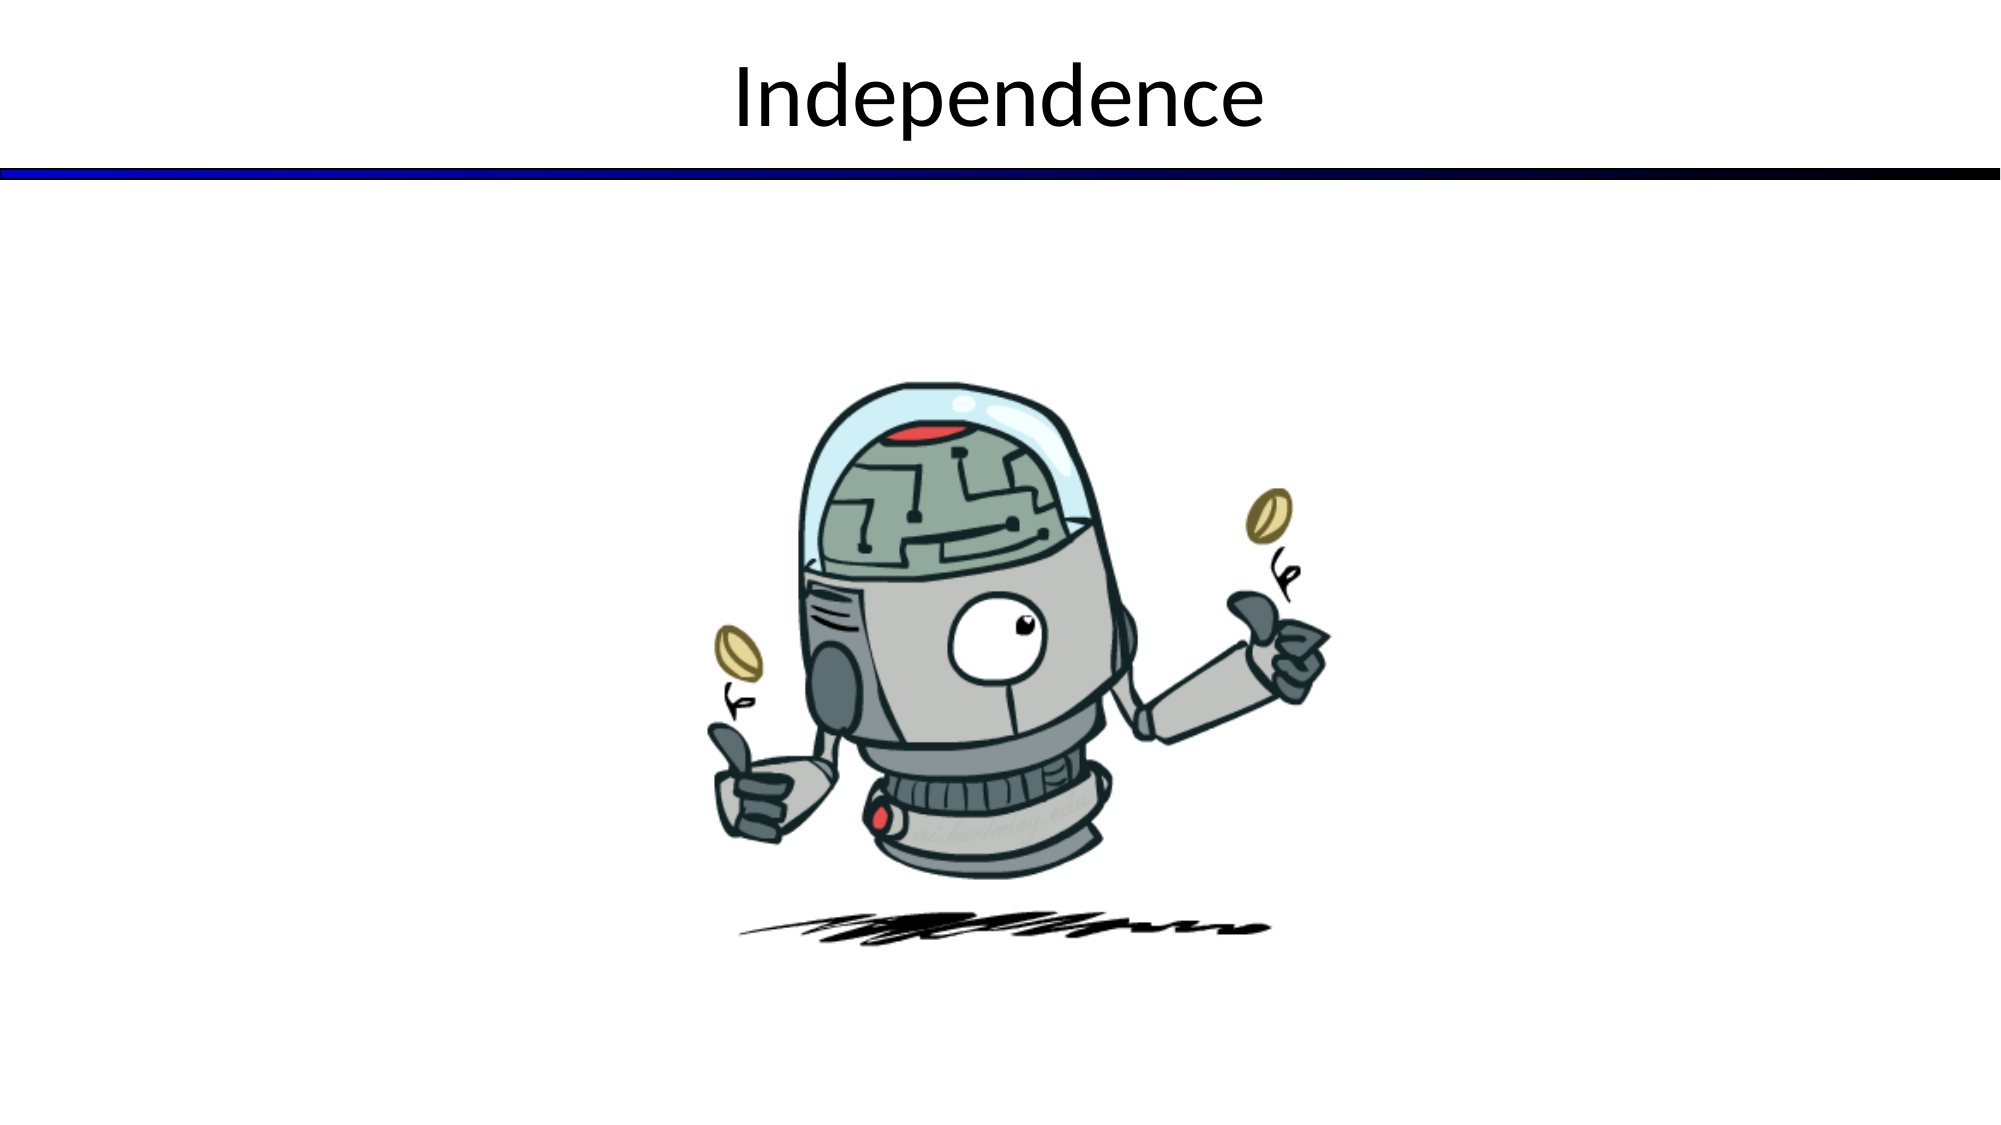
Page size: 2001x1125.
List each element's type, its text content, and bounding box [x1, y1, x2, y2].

picture [624, 324, 1391, 1000]
title Independence [0, 0, 2000, 184]
